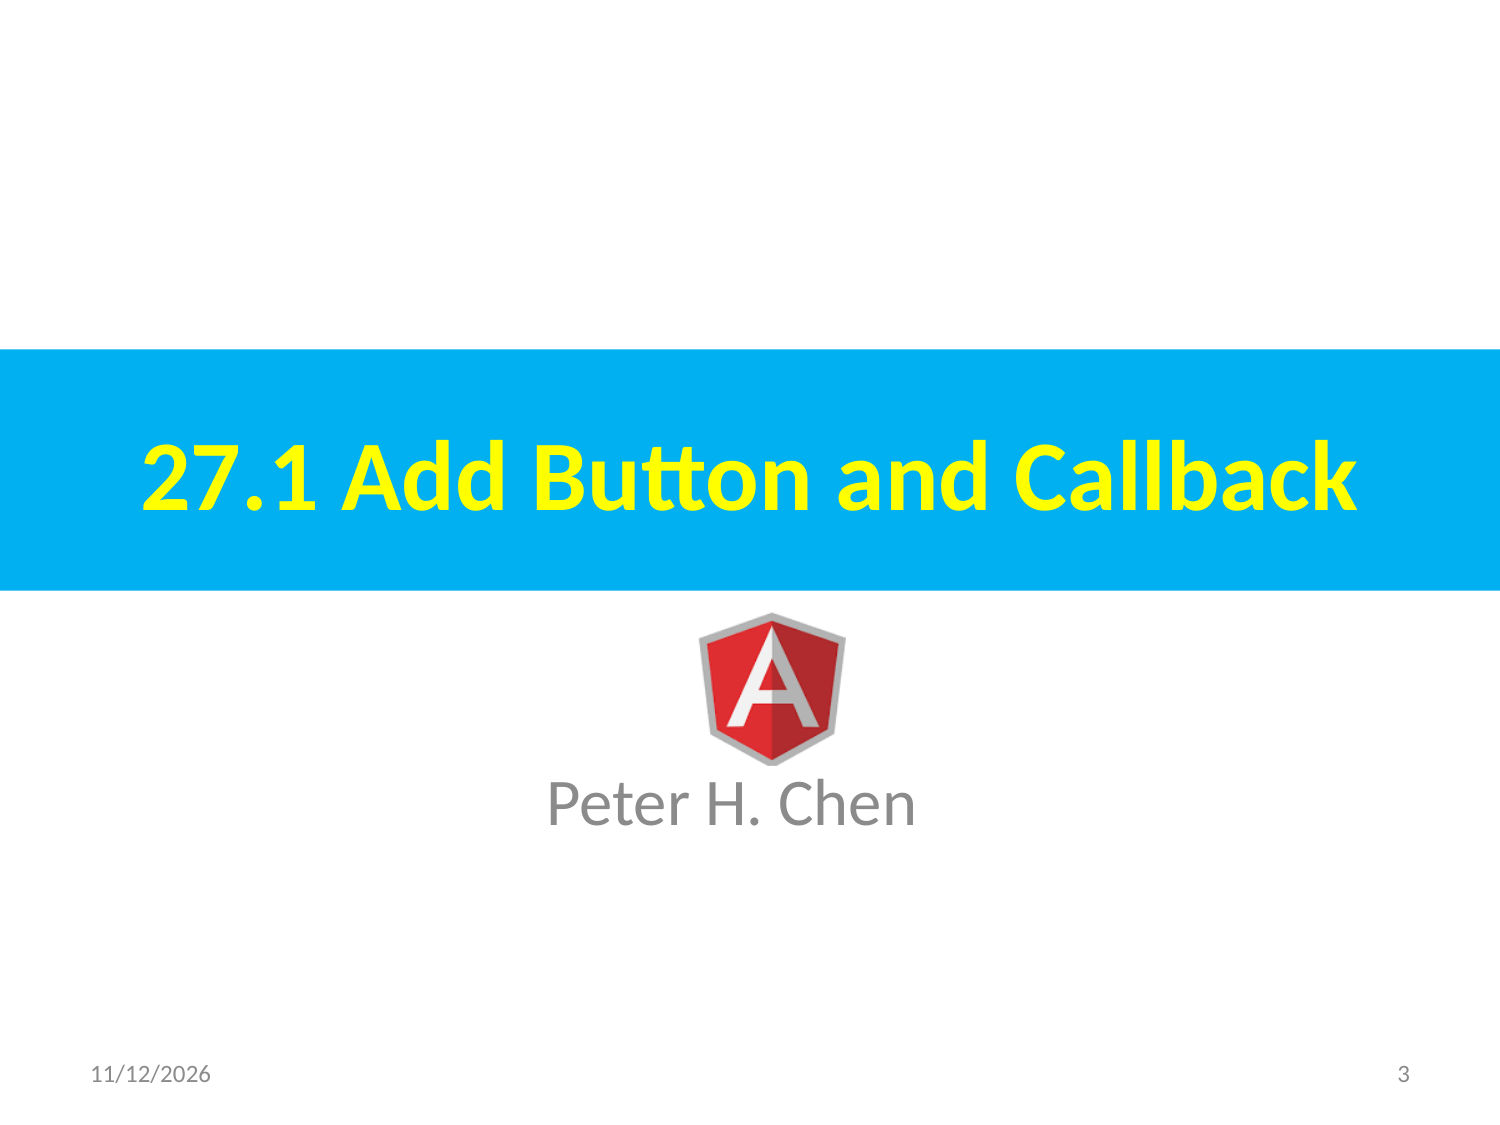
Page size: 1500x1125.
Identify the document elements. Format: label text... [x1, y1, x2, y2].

subtitle Peter H. Chen [206, 751, 1257, 866]
picture [694, 609, 846, 771]
title 27.1 Add Button and Callback [0, 349, 1500, 591]
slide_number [75, 1042, 425, 1103]
slide_number 3 [1074, 1042, 1425, 1103]
